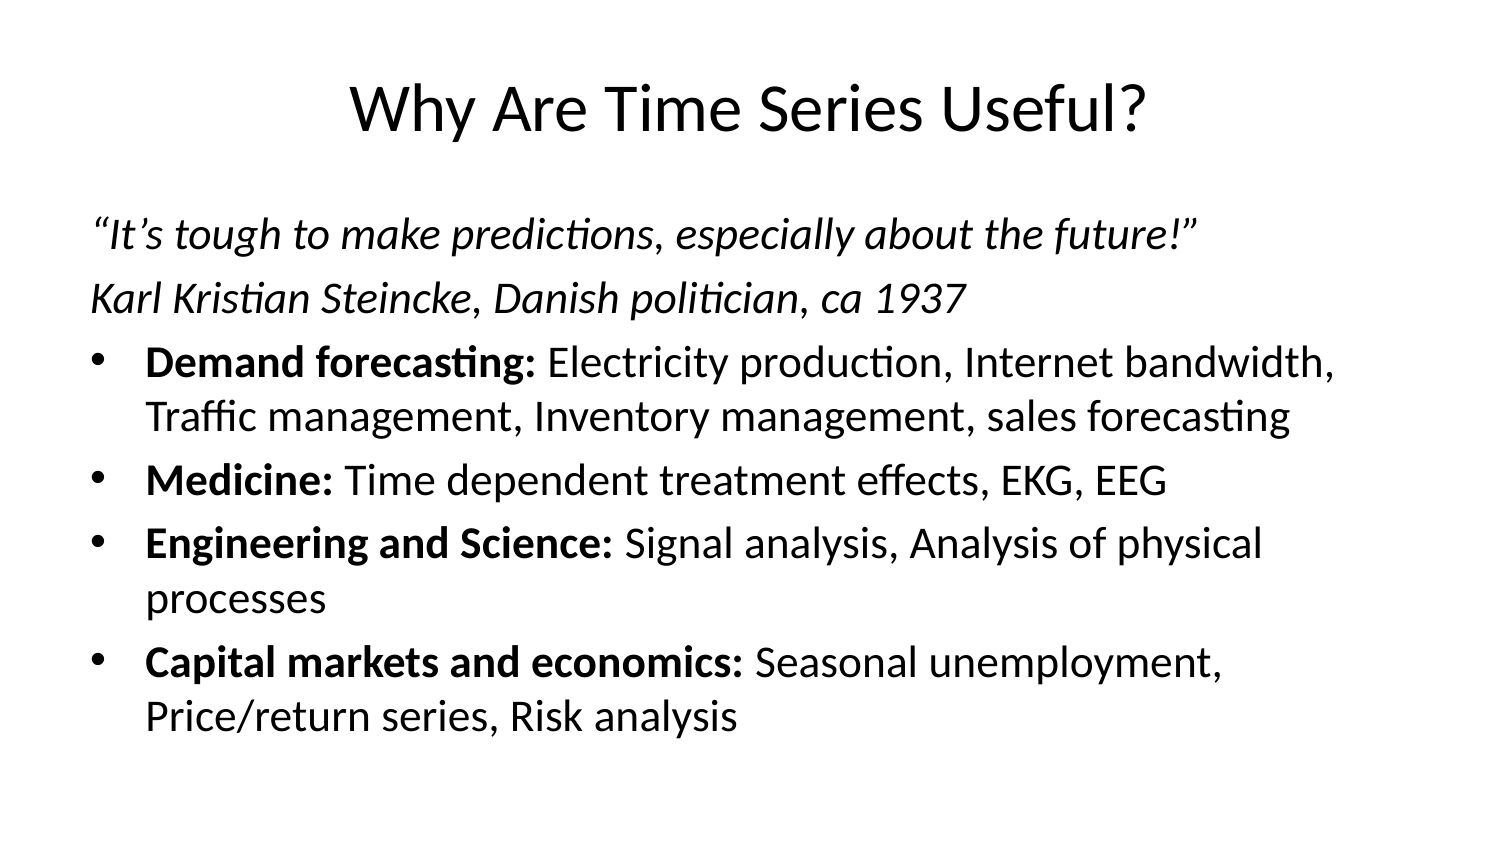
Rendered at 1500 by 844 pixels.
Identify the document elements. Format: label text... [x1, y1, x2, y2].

list “It’s tough to make predictions, especially about the future!” Karl Kristian Steincke, Danish politician, ca 1937 Demand forecasting: Electricity production, Internet bandwidth, Traffic management, Inventory management, sales forecasting Medicine: Time dependent treatment effects, EKG, EEG Engineering and Science: Signal analysis, Analysis of physical processes Capital markets and economics: Seasonal unemployment, Price/return series, Risk analysis [75, 196, 1425, 754]
title Why Are Time Series Useful? [75, 33, 1425, 175]
